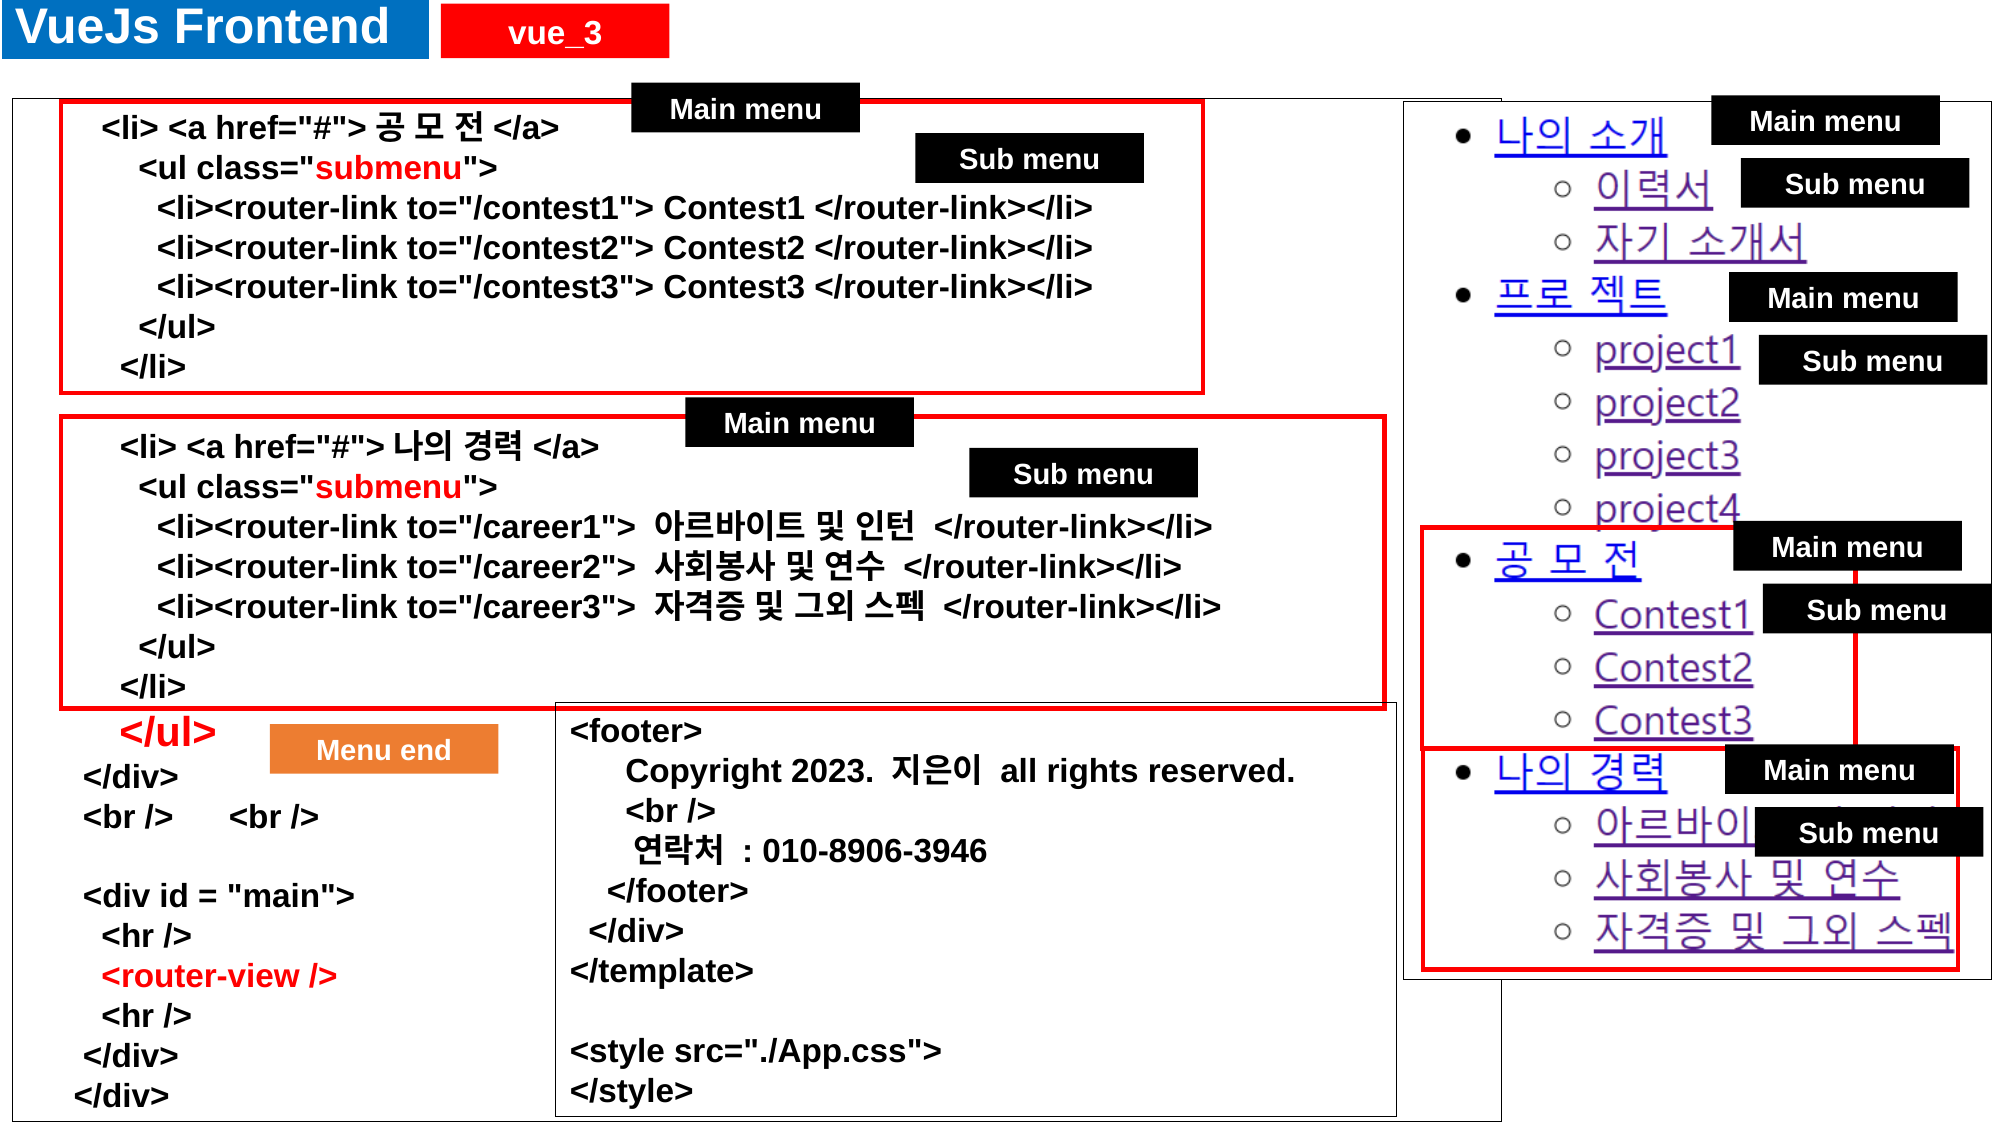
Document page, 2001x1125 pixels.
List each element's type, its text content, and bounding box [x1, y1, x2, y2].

text_box Main menu [1711, 95, 1940, 101]
text_box VueJs Frontend [0, 0, 431, 62]
text_box <li> <a href="#">공 모 전</a> <ul class="submenu"> <li><router-link to="/contest1"> Contest1 </router-link></li> <li><router-link to="/contest2"> Contest2 </router-link></li> <li><router-link to="/contest3"> Contest3 </router-link></li> </ul> </li> <li> <a href="#">나의 경력</a> <ul class="submenu"> <li><router-link to="/career1"> 아르바이트 및 인턴 </router-link></li> <li><router-link to="/career2"> 사회봉사 및 연수 </router-link></li> <li><router-link to="/career3"> 자격증 및 그외 스펙 </router-link></li> </ul> </li> </ul> </div> <br /> <br /> <div id = "main"> <hr /> <router-view /> <hr /> </div> </div> [12, 98, 1502, 1122]
text_box Main menu [631, 82, 860, 133]
picture [1403, 101, 1992, 980]
text_box Sub menu [915, 133, 1144, 183]
text_box vue_3 [440, 3, 670, 59]
text_box Menu end [269, 724, 499, 774]
text_box [60, 101, 1204, 394]
text_box Sub menu [969, 447, 1198, 498]
text_box <footer> Copyright 2023. 지은이 all rights reserved. <br /> 연락처 : 010-8906-3946 </footer> </div> </template> <style src="./App.css"> </style> [555, 702, 1397, 1117]
text_box Main menu [685, 397, 914, 447]
text_box [60, 416, 1386, 709]
